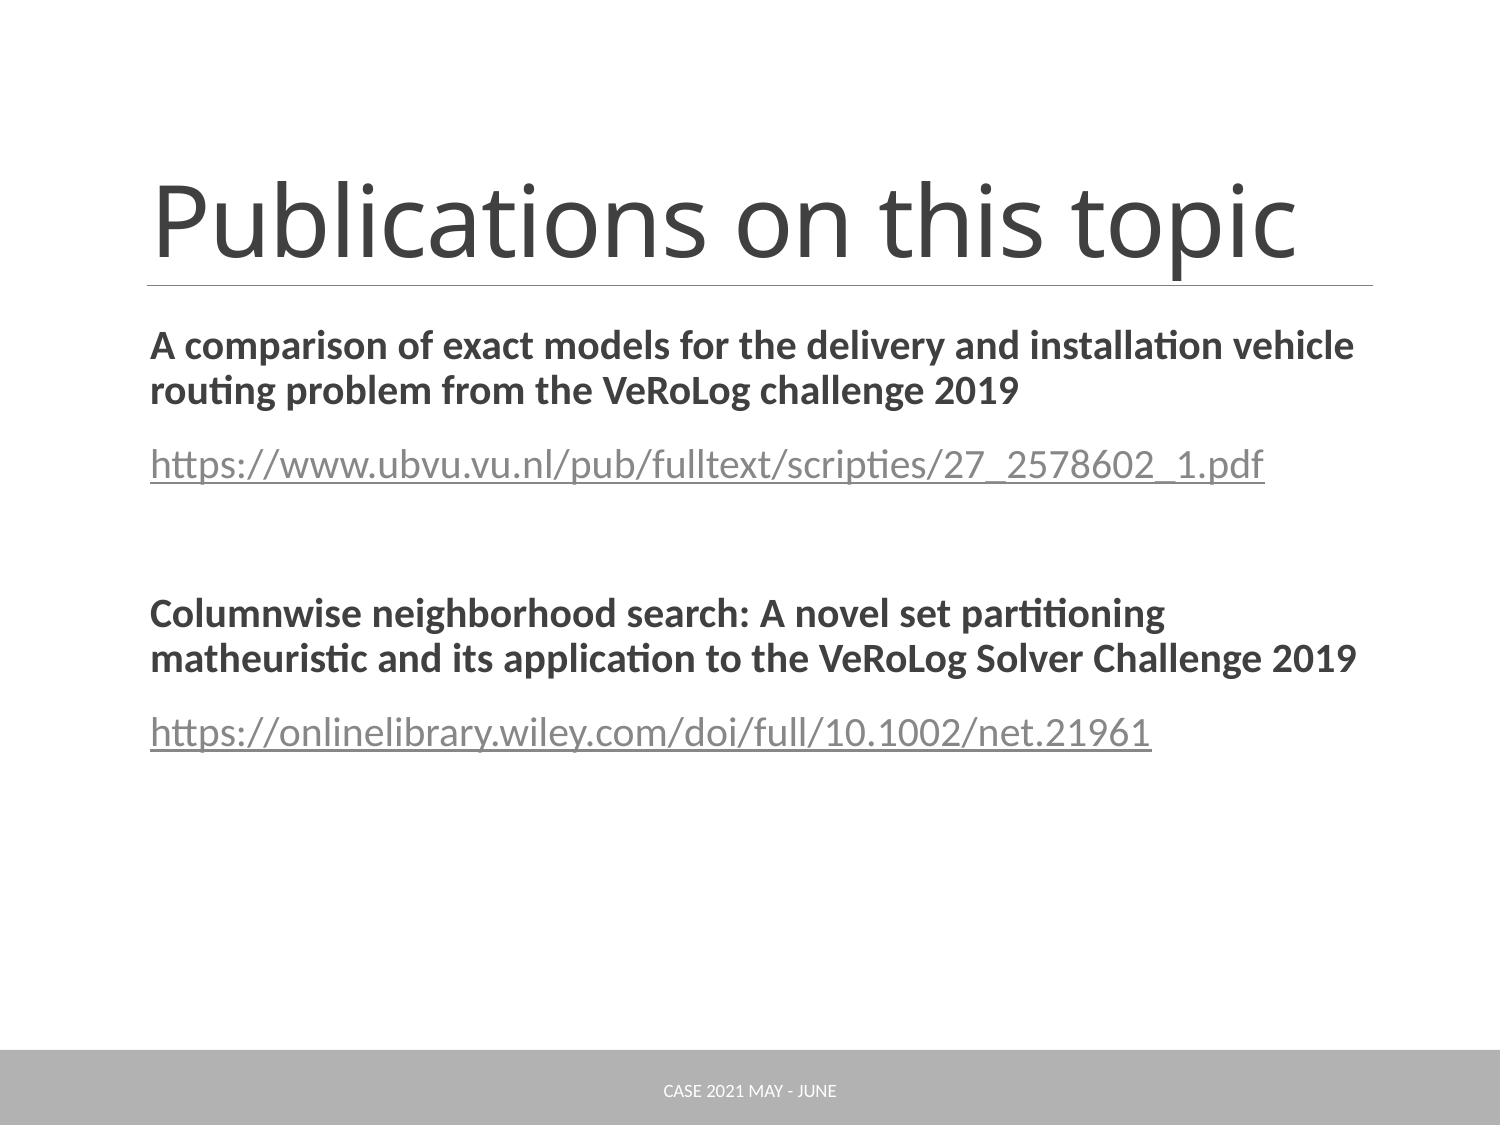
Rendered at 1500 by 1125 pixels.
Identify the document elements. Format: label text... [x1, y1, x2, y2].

footer Case 2021 May - June [453, 1059, 1047, 1120]
title Publications on this topic [135, 47, 1373, 285]
list A comparison of exact models for the delivery and installation vehicle routing problem from the VeRoLog challenge 2019 https://www.ubvu.vu.nl/pub/fulltext/scripties/27_2578602_1.pdf Columnwise neighborhood search: A novel set partitioning matheuristic and its application to the VeRoLog Solver Challenge 2019 https://onlinelibrary.wiley.com/doi/full/10.1002/net.21961 [135, 316, 1373, 963]
